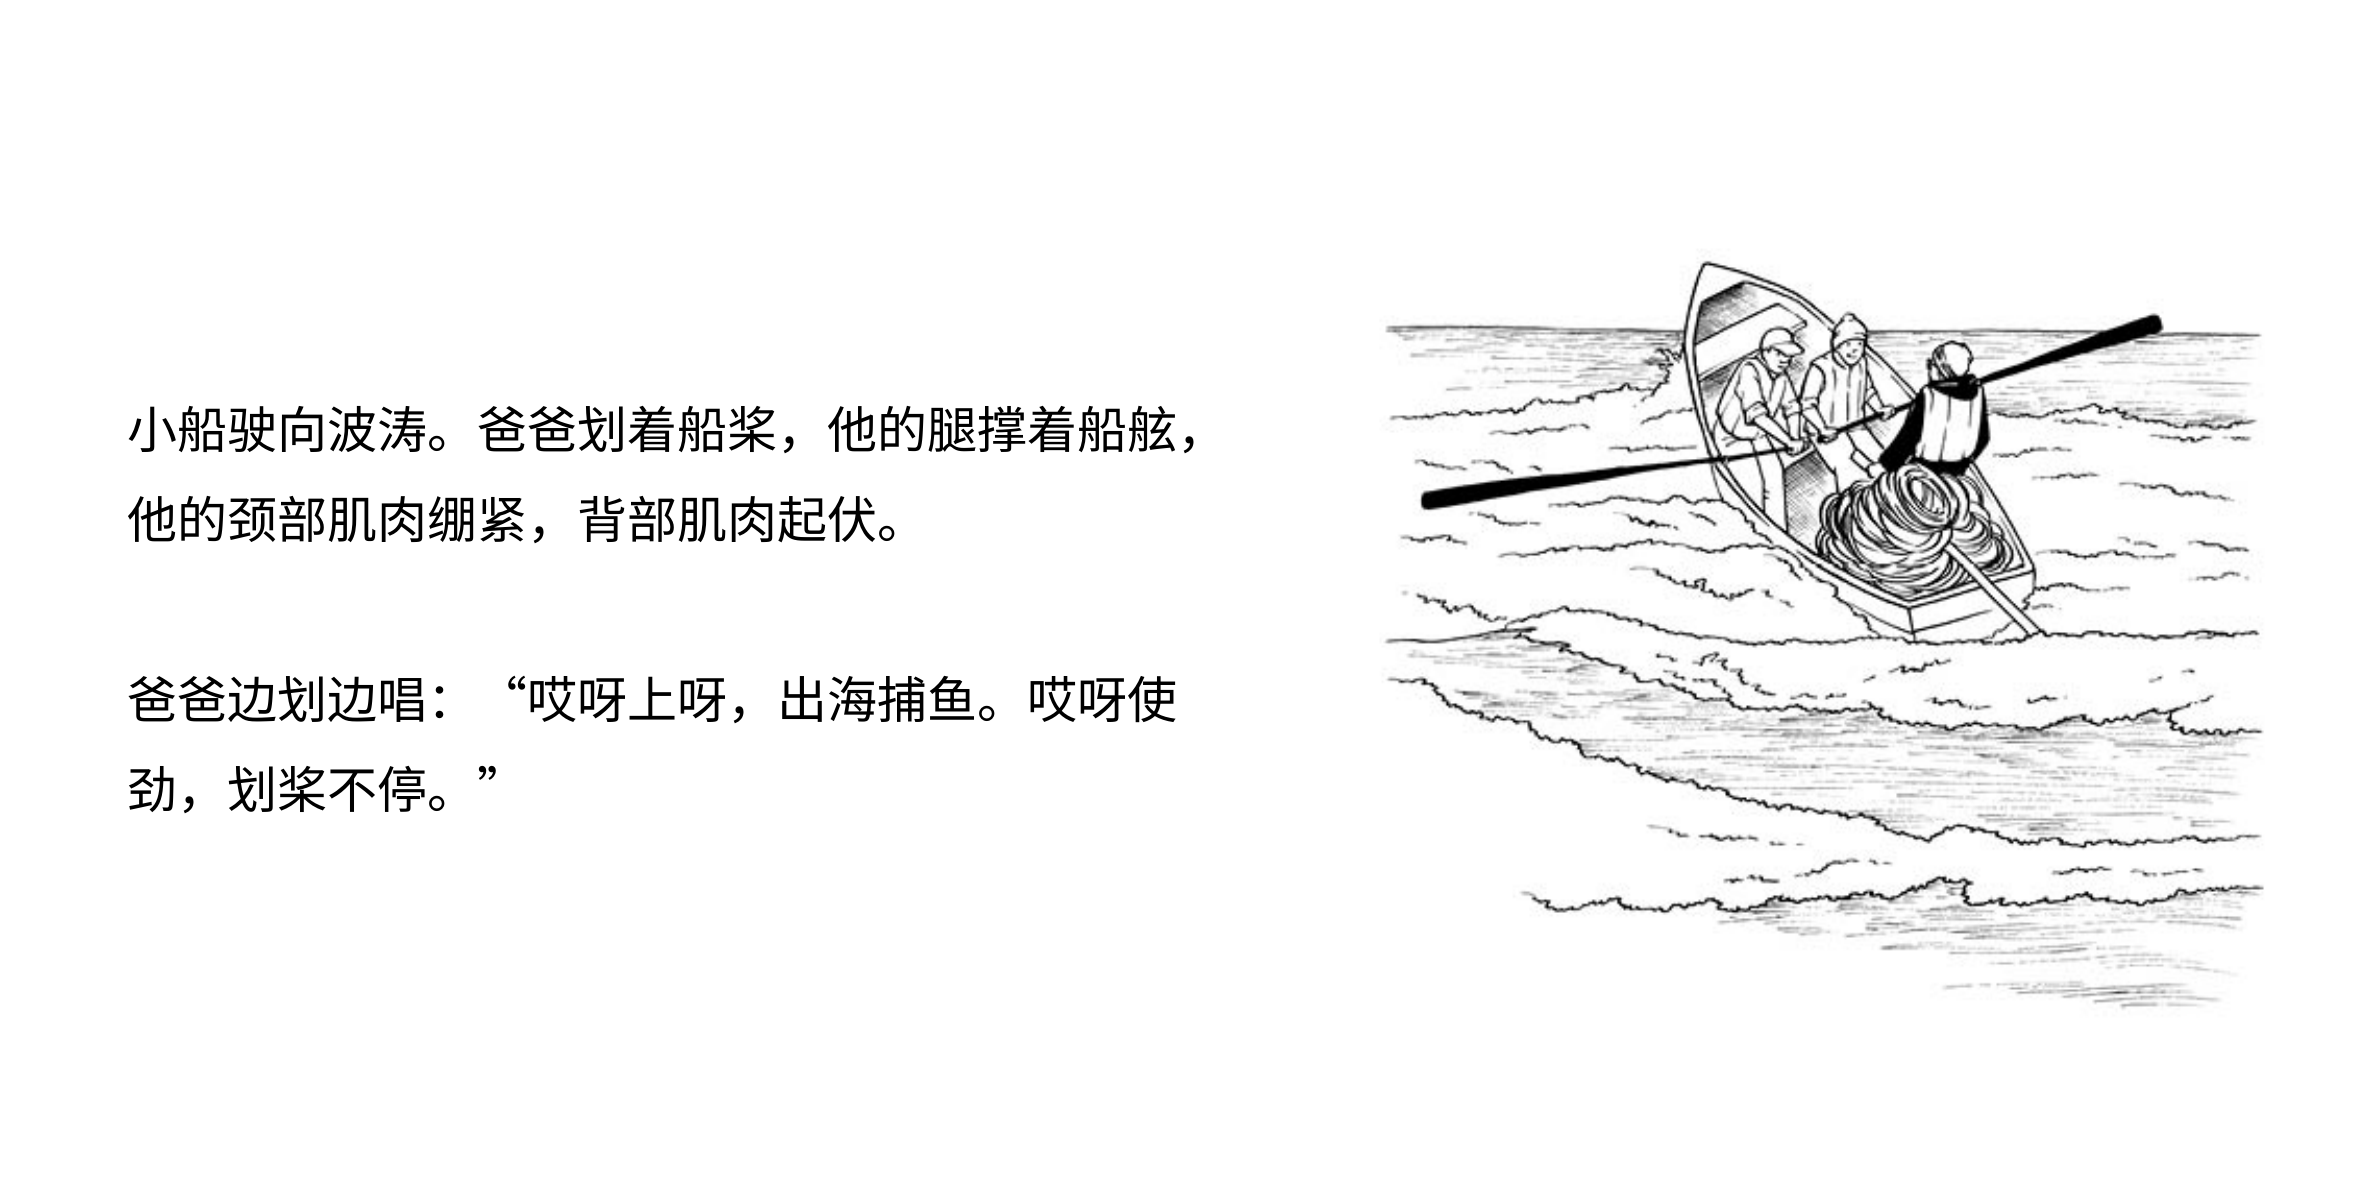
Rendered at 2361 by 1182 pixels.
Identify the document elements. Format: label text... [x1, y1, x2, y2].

text_box 小船驶向波涛。爸爸划着船桨，他的腿撑着船舷，他的颈部肌肉绷紧，背部肌肉起伏。 爸爸边划边唱：“哎呀上呀，出海捕鱼。哎呀使劲，划桨不停。” [112, 361, 1180, 826]
picture [1180, 0, 2361, 1182]
